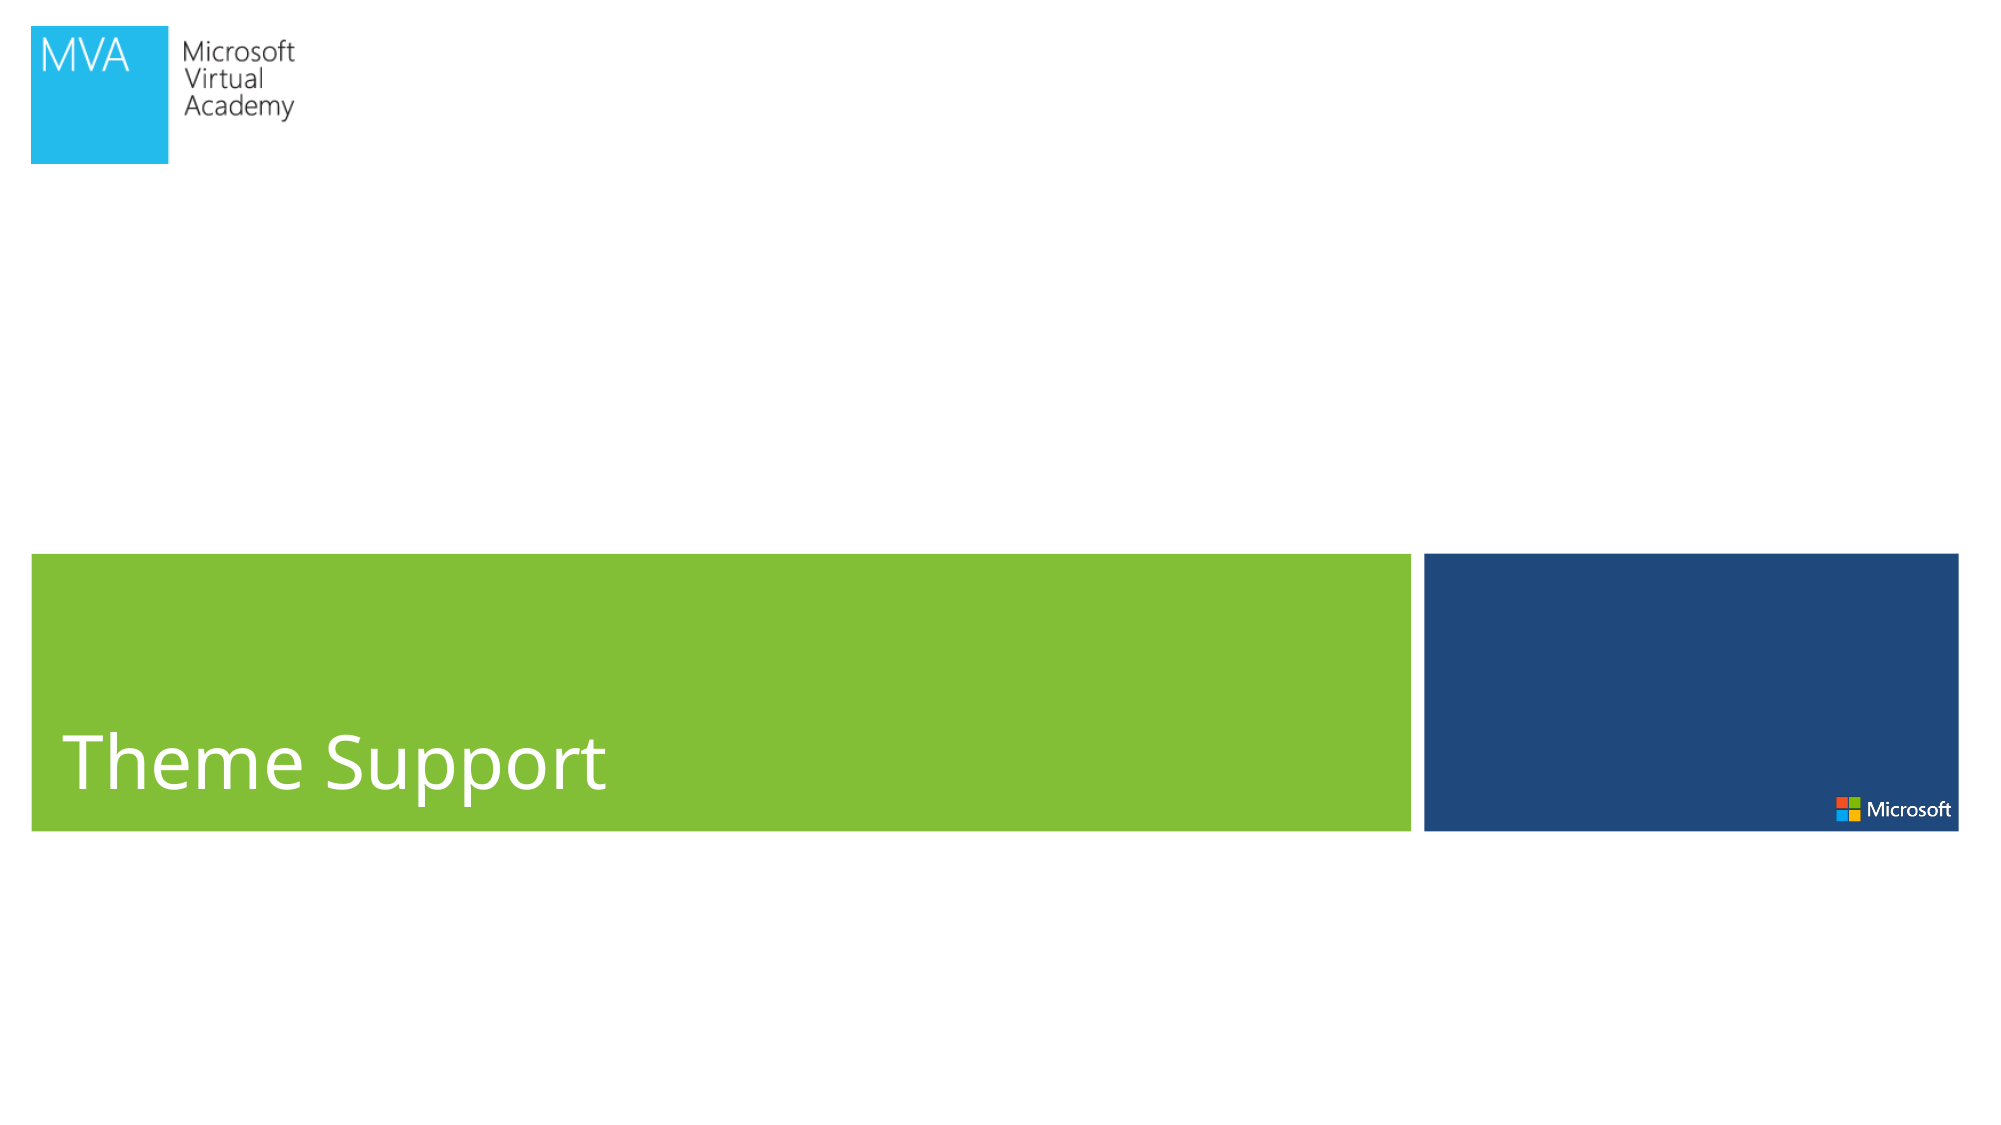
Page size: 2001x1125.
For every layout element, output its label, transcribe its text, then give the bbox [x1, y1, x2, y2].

picture [1834, 790, 1956, 827]
picture [31, 26, 374, 164]
list Theme Support [47, 568, 1396, 813]
